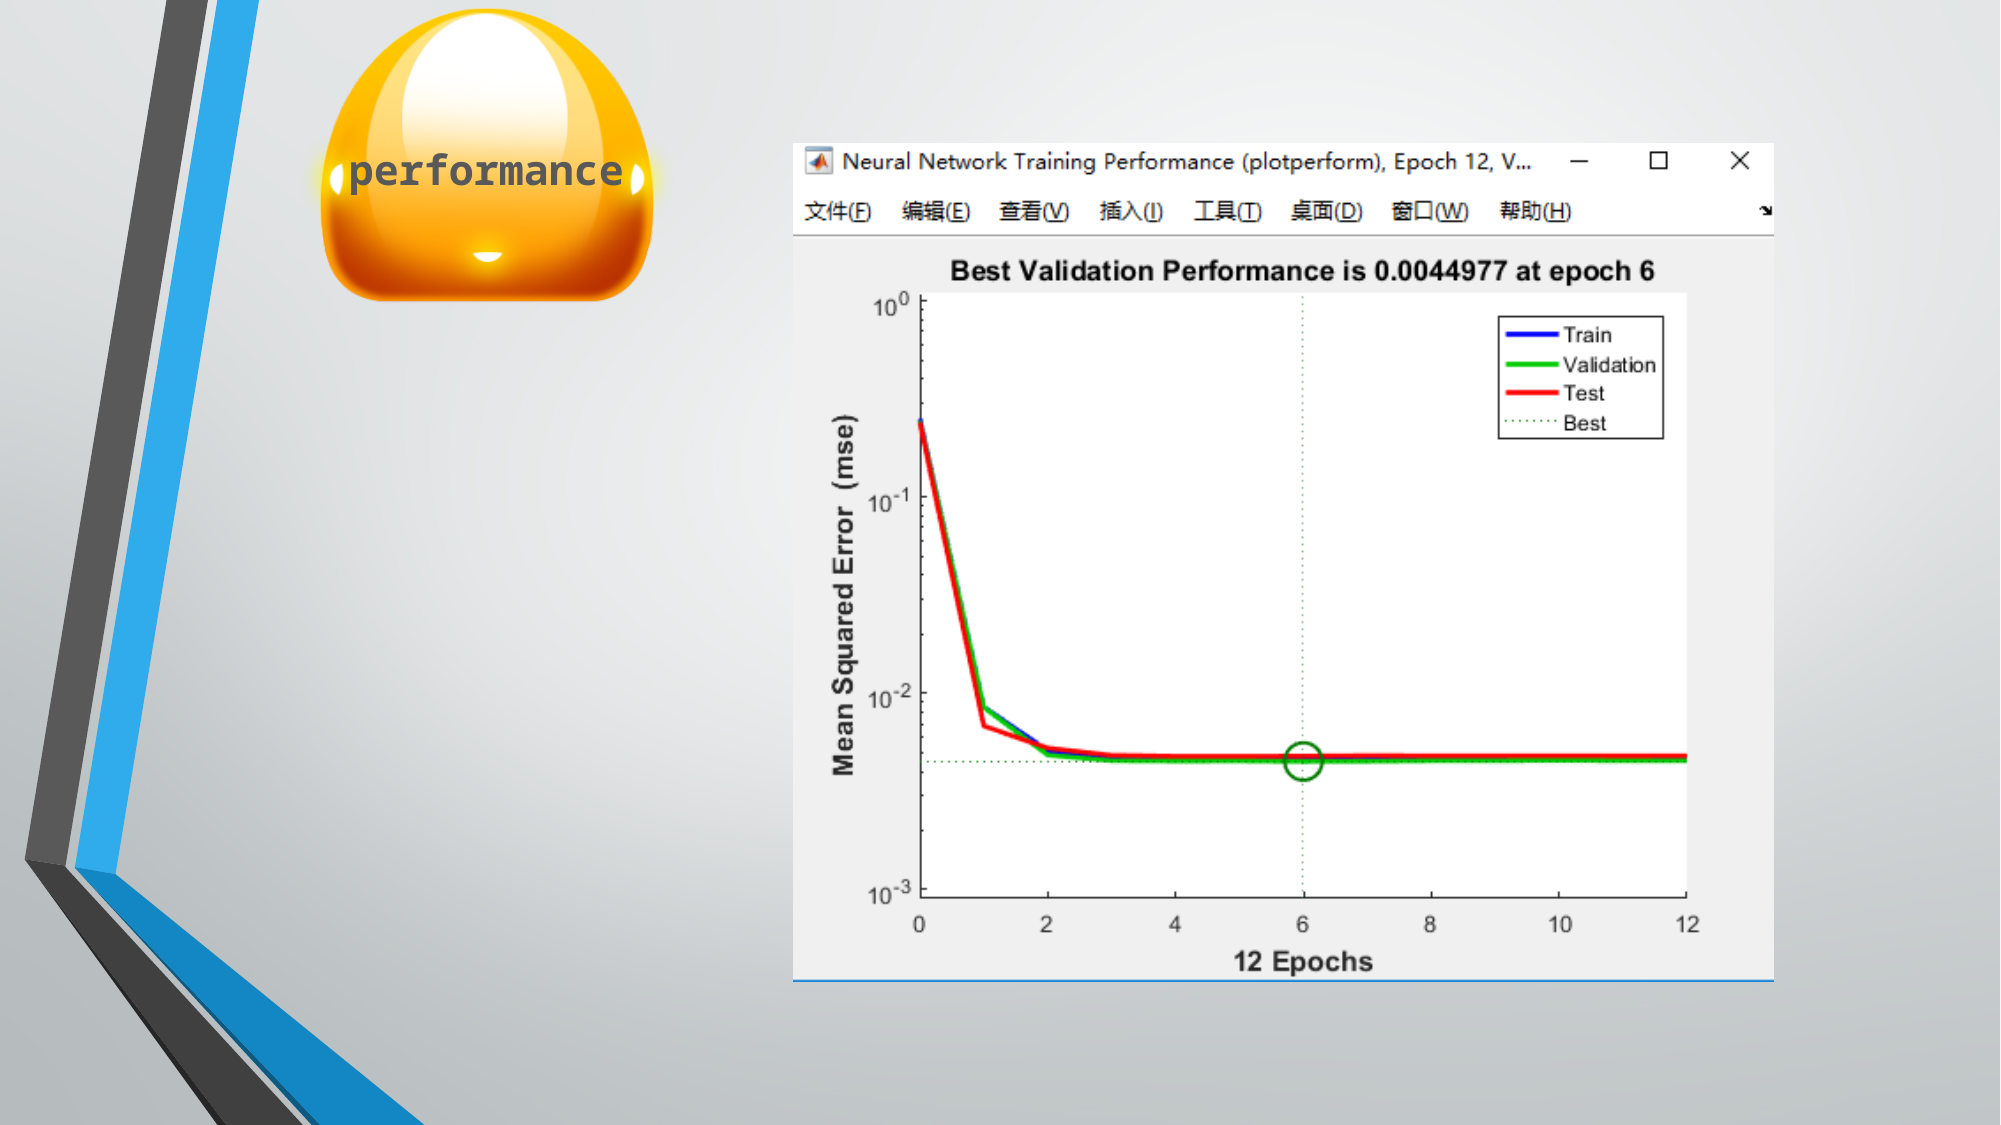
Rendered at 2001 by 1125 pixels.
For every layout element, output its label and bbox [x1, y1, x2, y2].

picture [288, 0, 685, 306]
picture [793, 142, 1774, 982]
